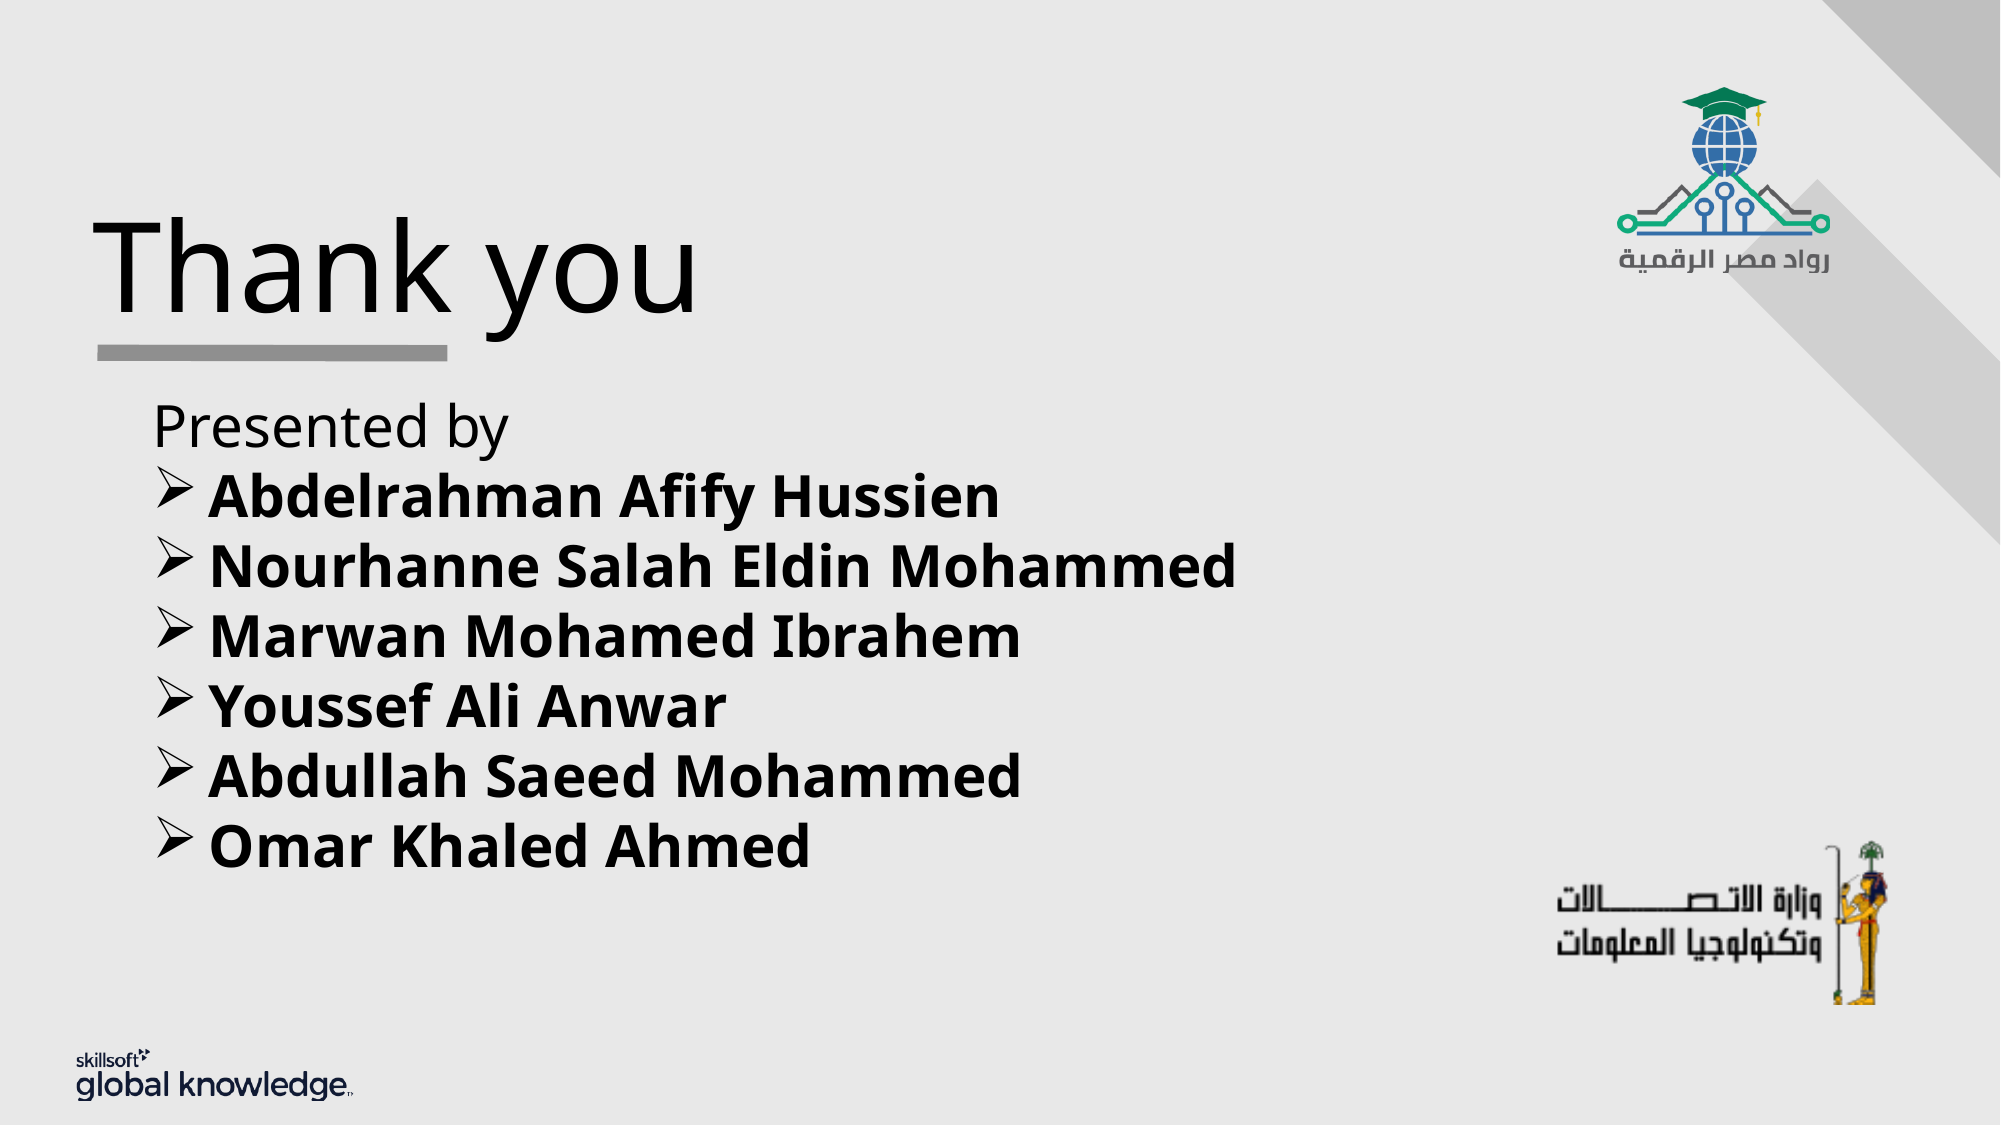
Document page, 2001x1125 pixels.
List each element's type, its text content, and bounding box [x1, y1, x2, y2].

picture [1552, 840, 1894, 1005]
text_box Thank you [77, 179, 1078, 345]
text_box Presented by Abdelrahman Afify Hussien Nourhanne Salah Eldin Mohammed Marwan Mohamed Ibrahem Youssef Ali Anwar Abdullah Saeed Mohammed Omar Khaled Ahmed [137, 382, 1618, 957]
picture [1617, 87, 1830, 273]
